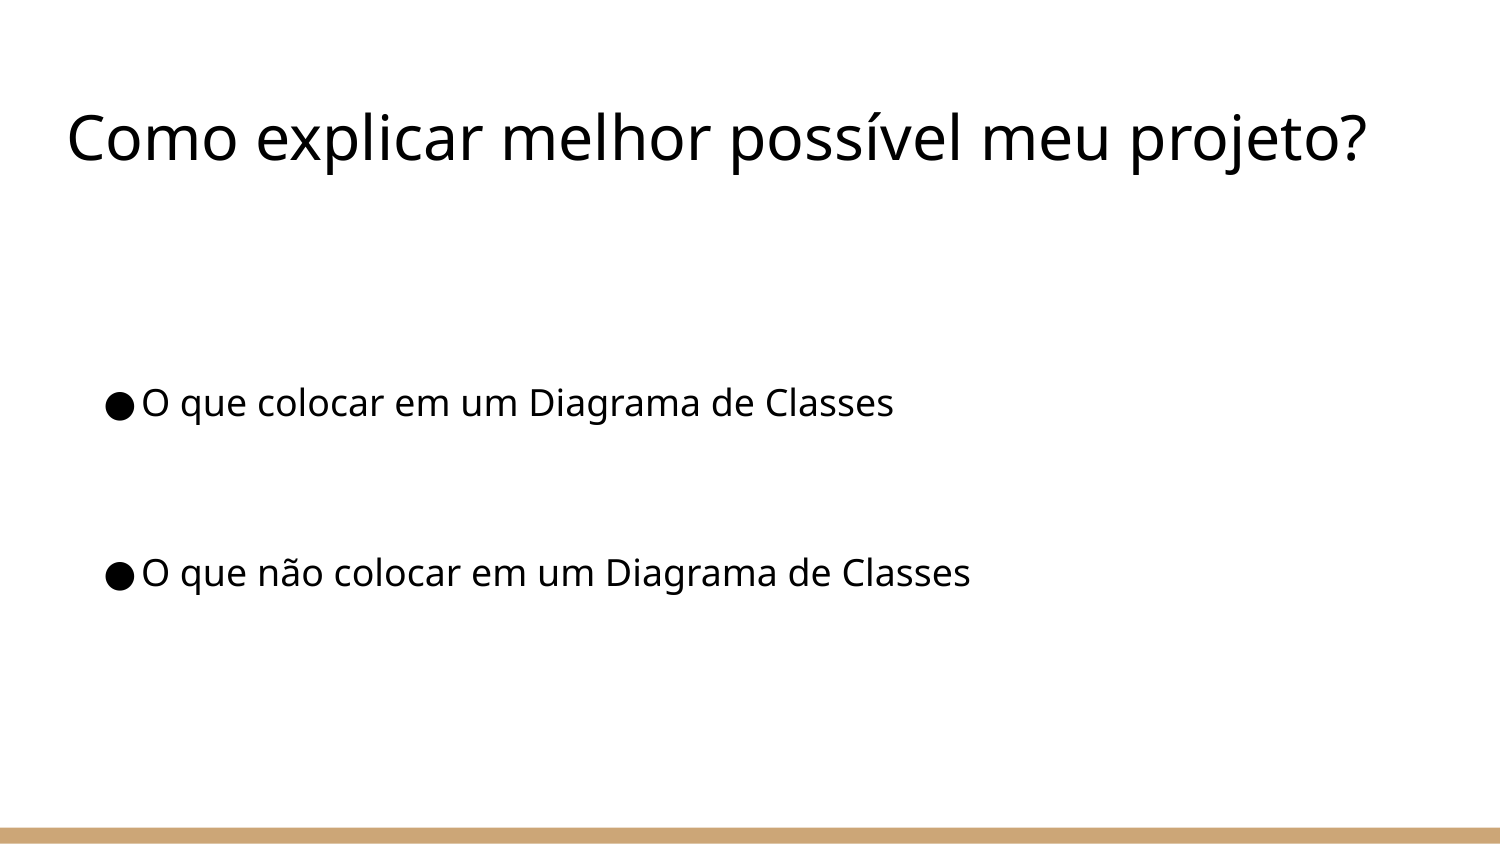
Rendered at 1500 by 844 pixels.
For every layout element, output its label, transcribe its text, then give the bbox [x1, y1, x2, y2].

list O que colocar em um Diagrama de Classes O que não colocar em um Diagrama de Classes [51, 194, 1449, 755]
title Como explicar melhor possível meu projeto? [51, 51, 1449, 189]
